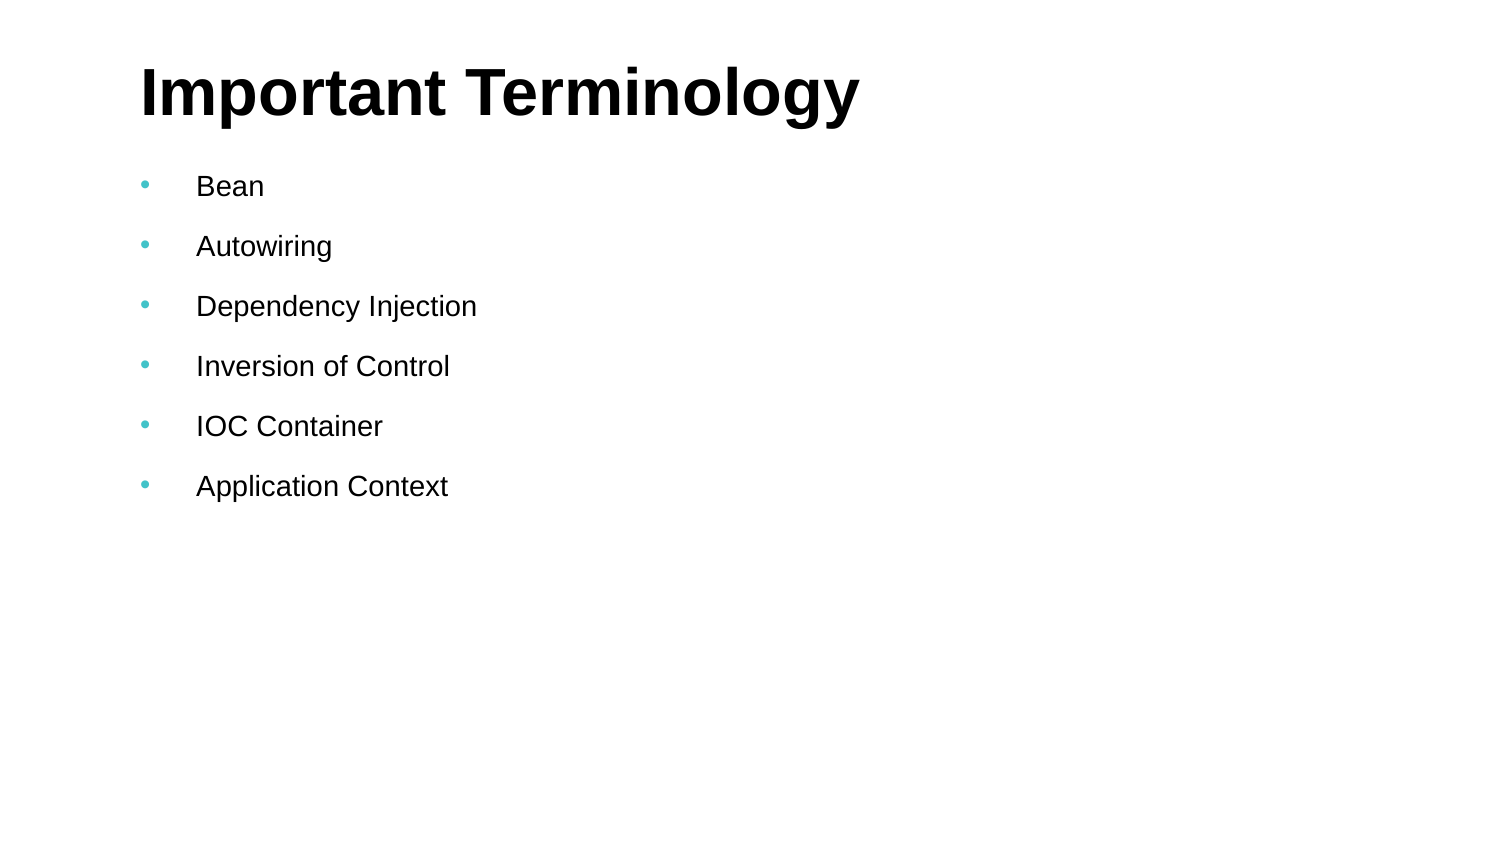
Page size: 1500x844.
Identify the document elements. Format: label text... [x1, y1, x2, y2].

title Important Terminology [125, 57, 1375, 137]
list Bean Autowiring Dependency Injection Inversion of Control IOC Container Application Context [125, 151, 1375, 735]
